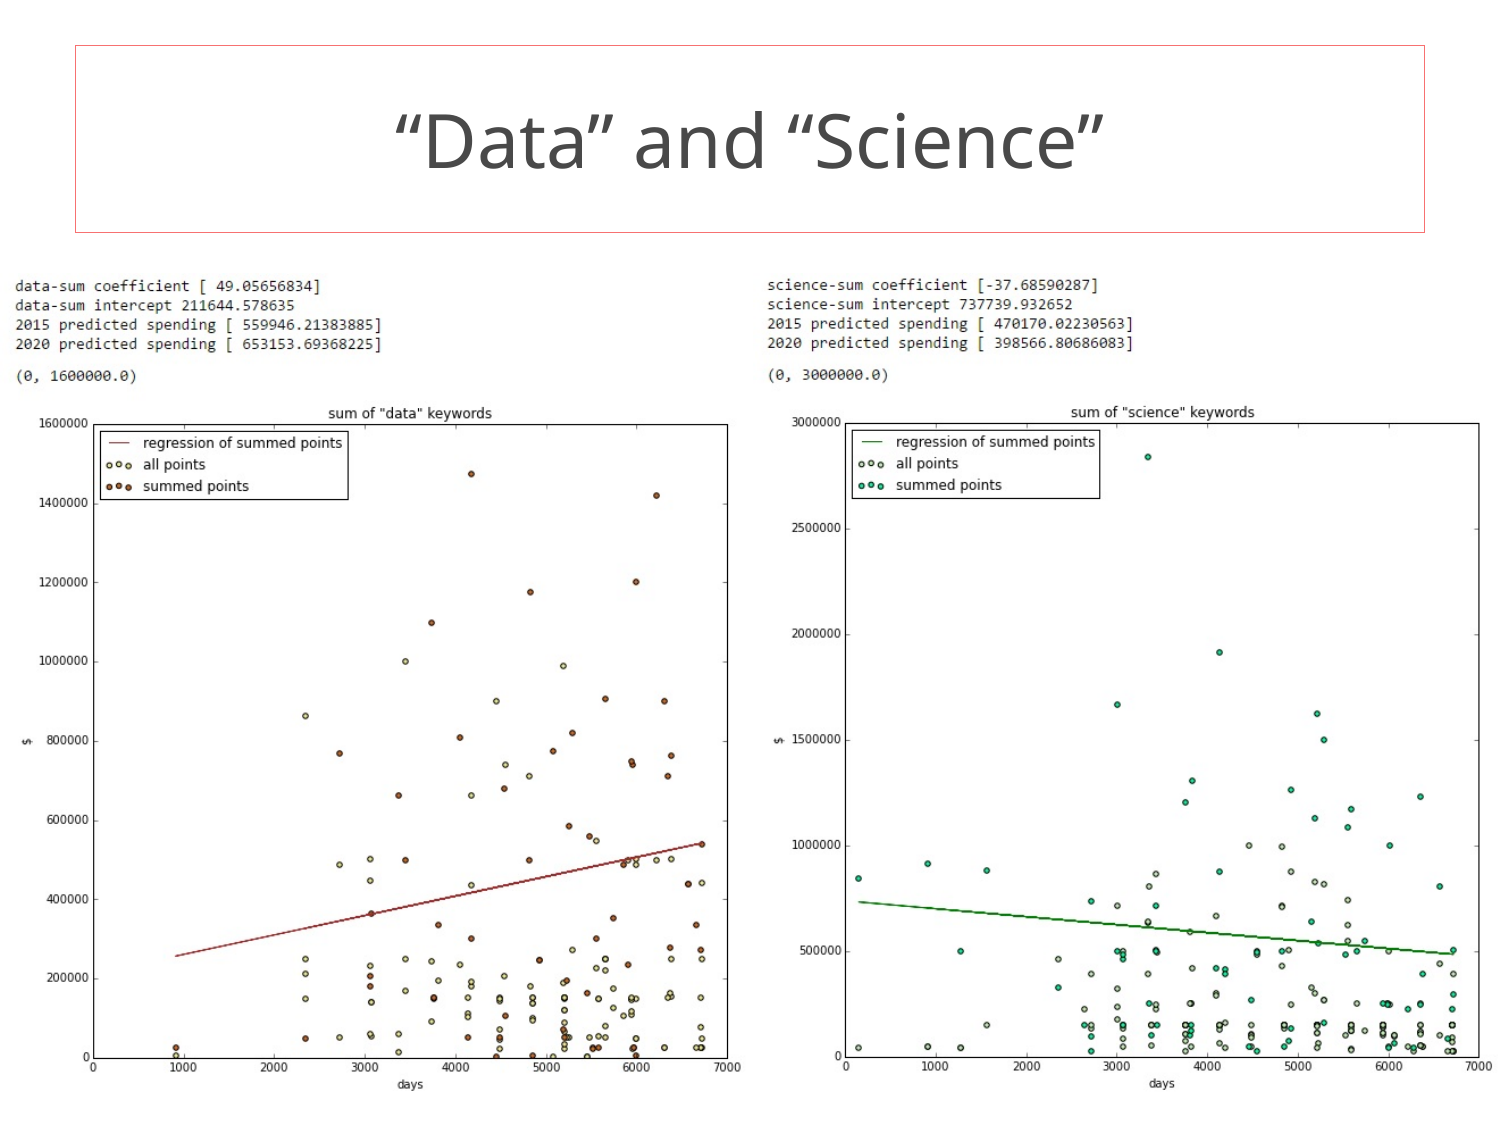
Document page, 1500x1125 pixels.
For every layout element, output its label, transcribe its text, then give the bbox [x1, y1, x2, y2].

picture [0, 273, 1500, 1101]
title “Data” and “Science” [75, 45, 1425, 233]
